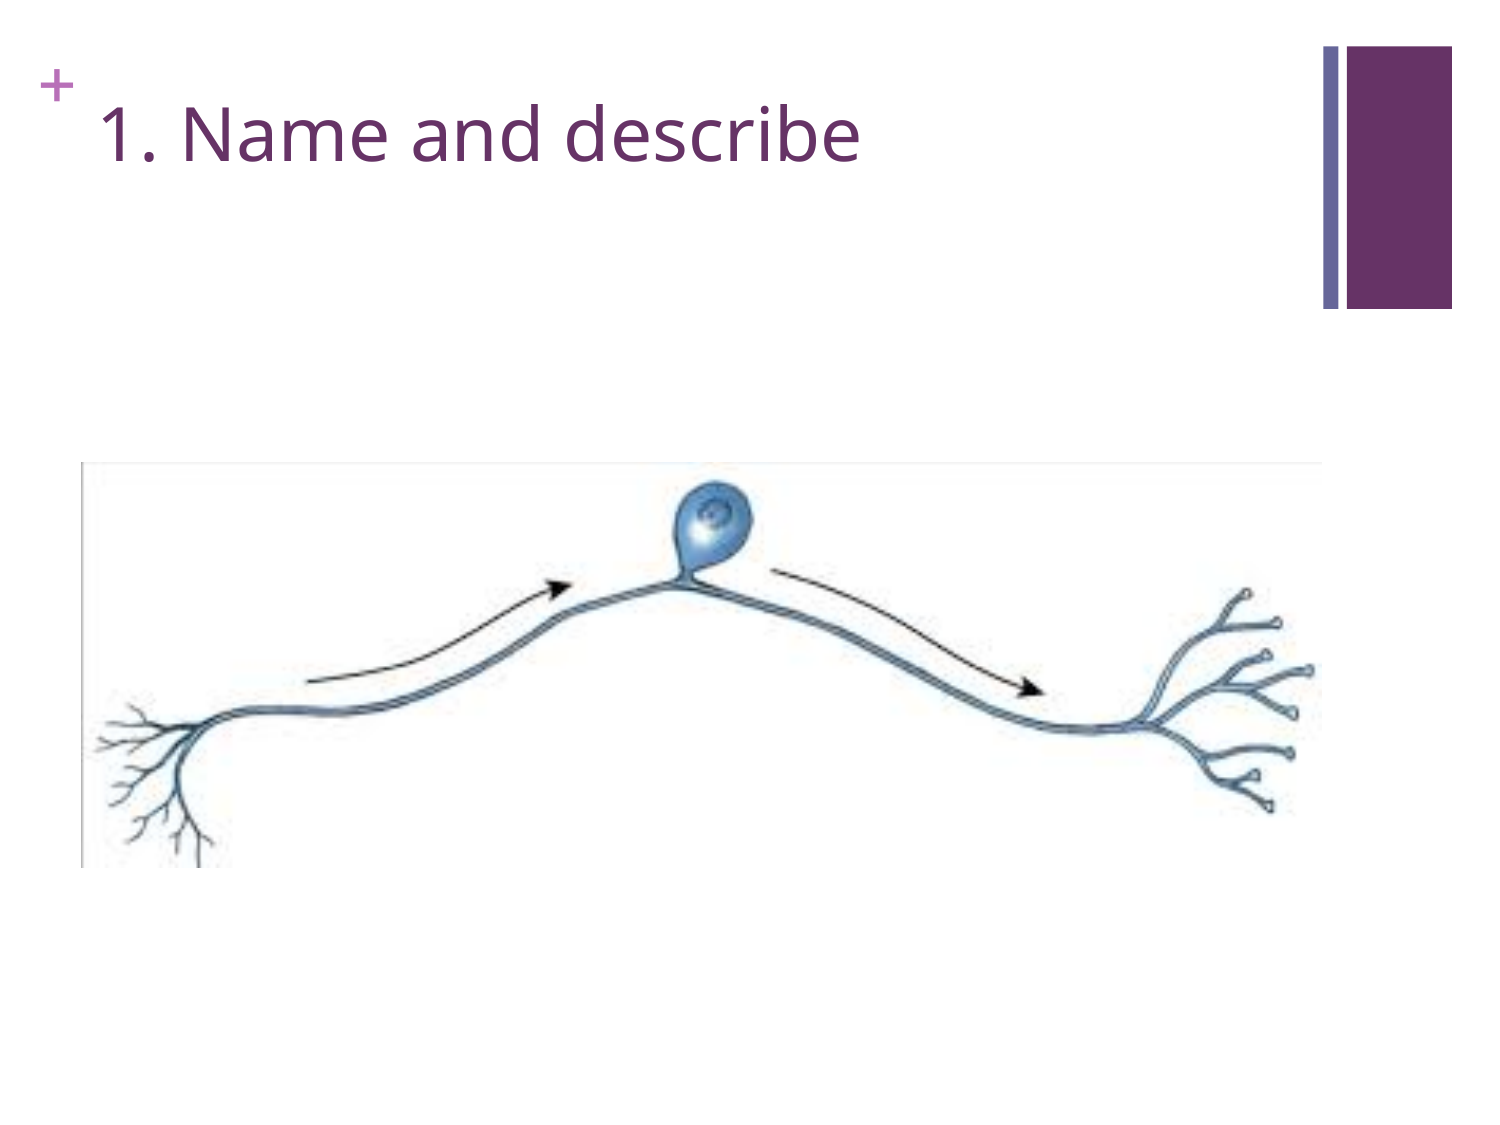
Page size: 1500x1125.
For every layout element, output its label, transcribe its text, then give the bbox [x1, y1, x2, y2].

title 1. Name and describe [81, 79, 1322, 263]
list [81, 324, 1322, 1006]
